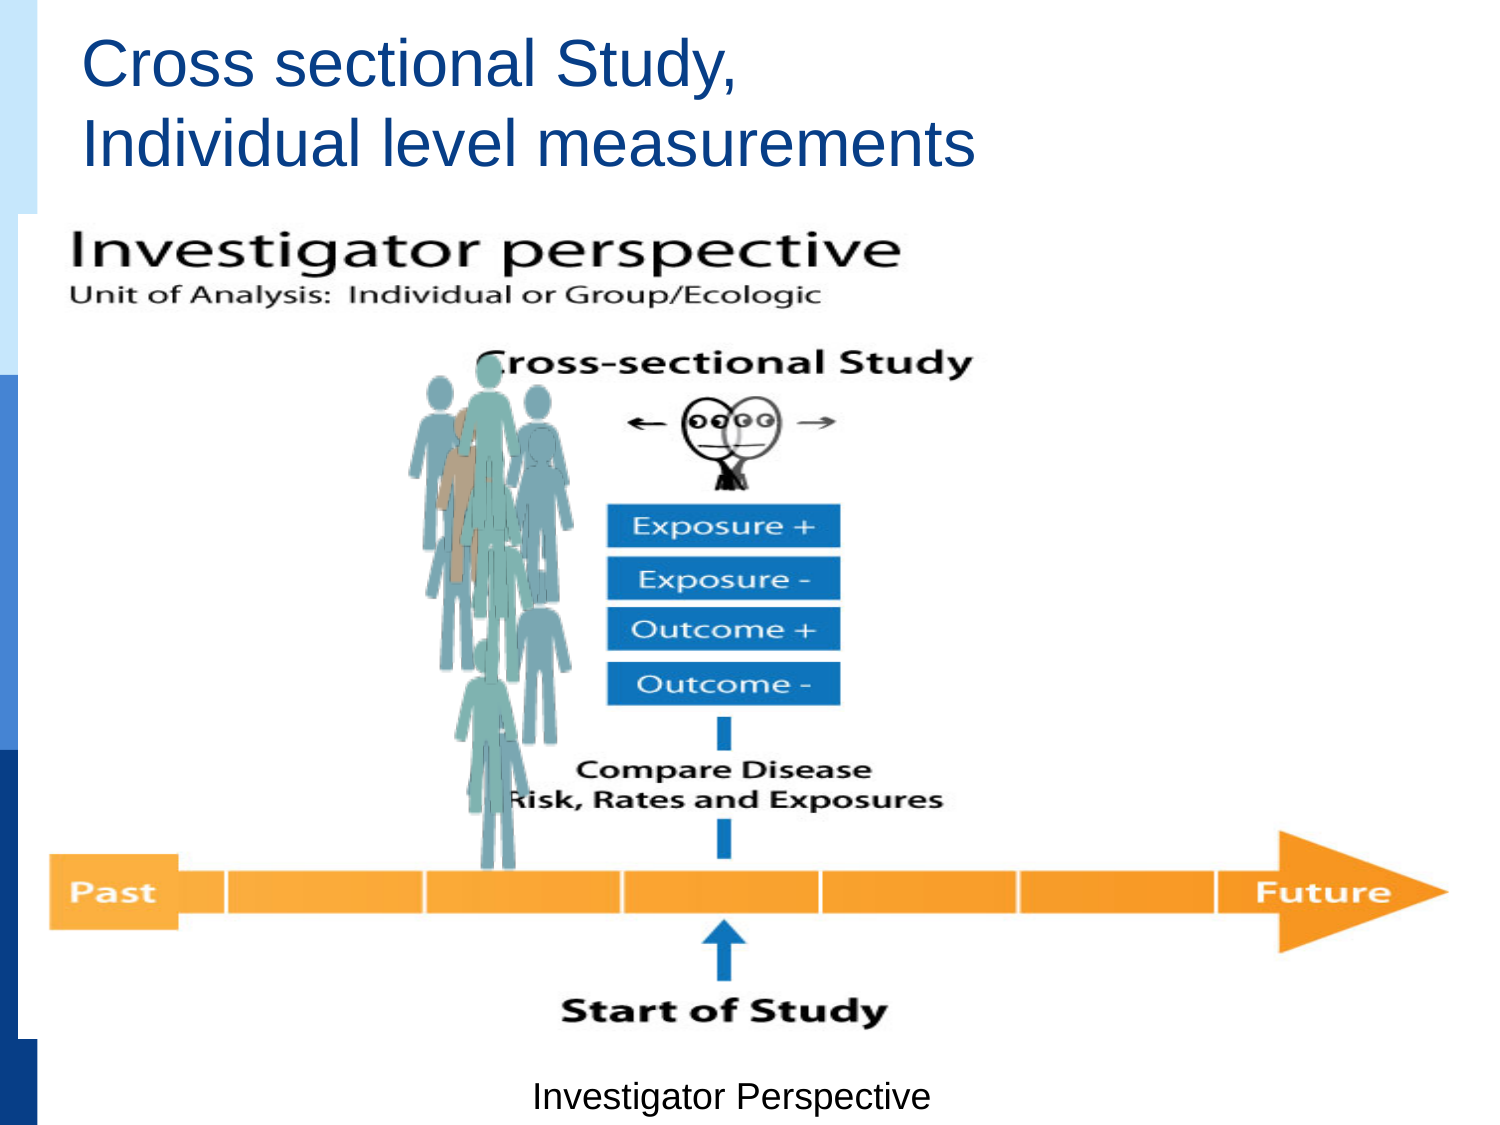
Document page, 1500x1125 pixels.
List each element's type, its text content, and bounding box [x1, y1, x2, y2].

picture [17, 213, 1465, 1039]
title Cross sectional Study, Individual level measurements [66, 0, 1417, 188]
text_box Investigator Perspective [517, 1064, 947, 1124]
